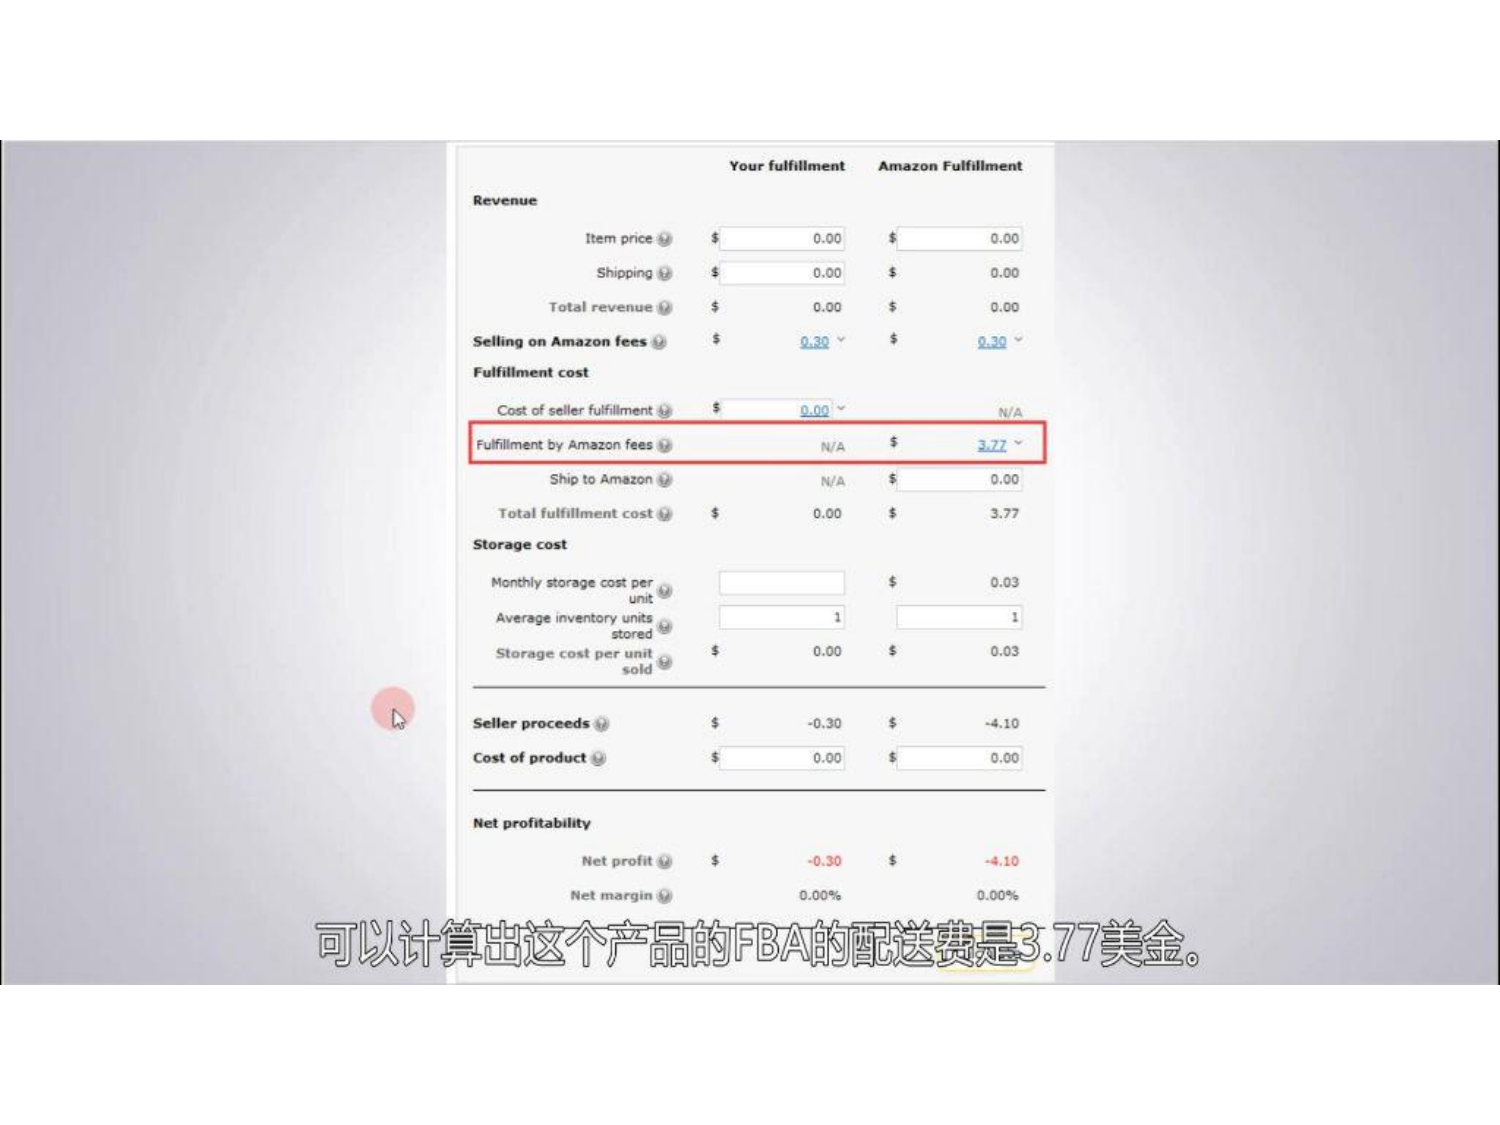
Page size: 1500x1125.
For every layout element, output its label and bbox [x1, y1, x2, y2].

picture [0, 140, 1500, 985]
